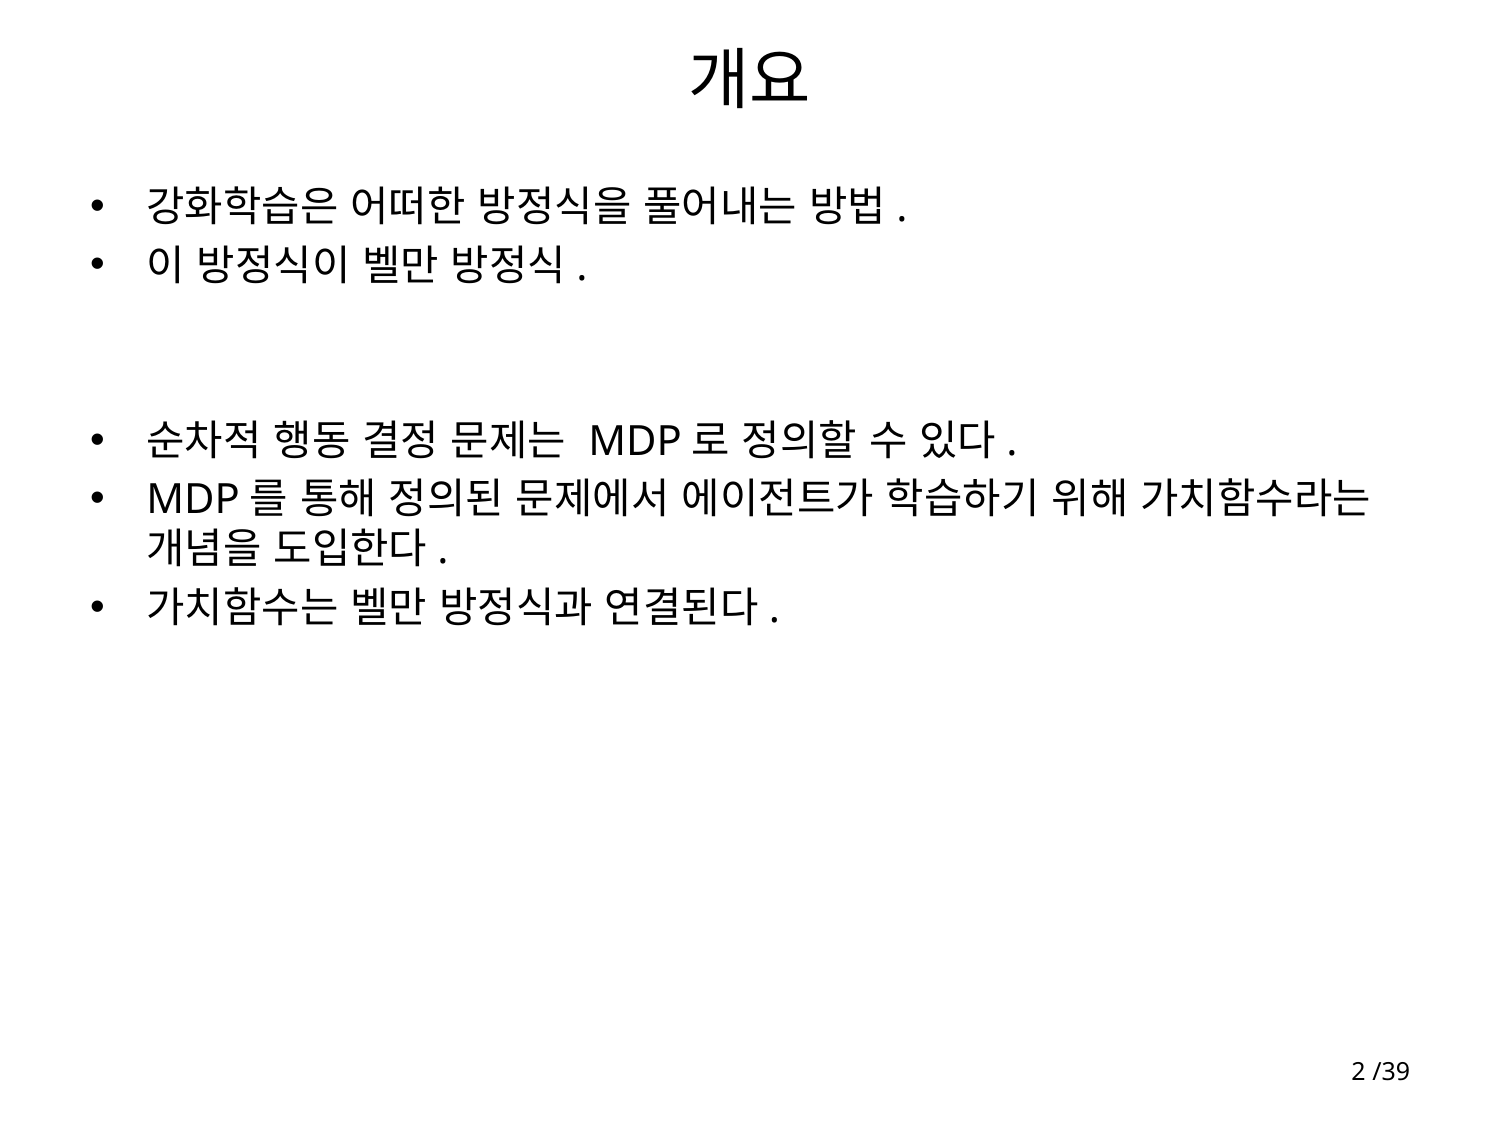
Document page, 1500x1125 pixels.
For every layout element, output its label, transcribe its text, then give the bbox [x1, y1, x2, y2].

list 강화학습은 어떠한 방정식을 풀어내는 방법. 이 방정식이 벨만 방정식. 순차적 행동 결정 문제는 MDP로 정의할 수 있다. MDP를 통해 정의된 문제에서 에이전트가 학습하기 위해 가치함수라는 개념을 도입한다. 가치함수는 벨만 방정식과 연결된다. [75, 172, 1425, 1005]
title 개요 [75, 19, 1425, 135]
slide_number 2 /39 [1074, 1042, 1425, 1103]
